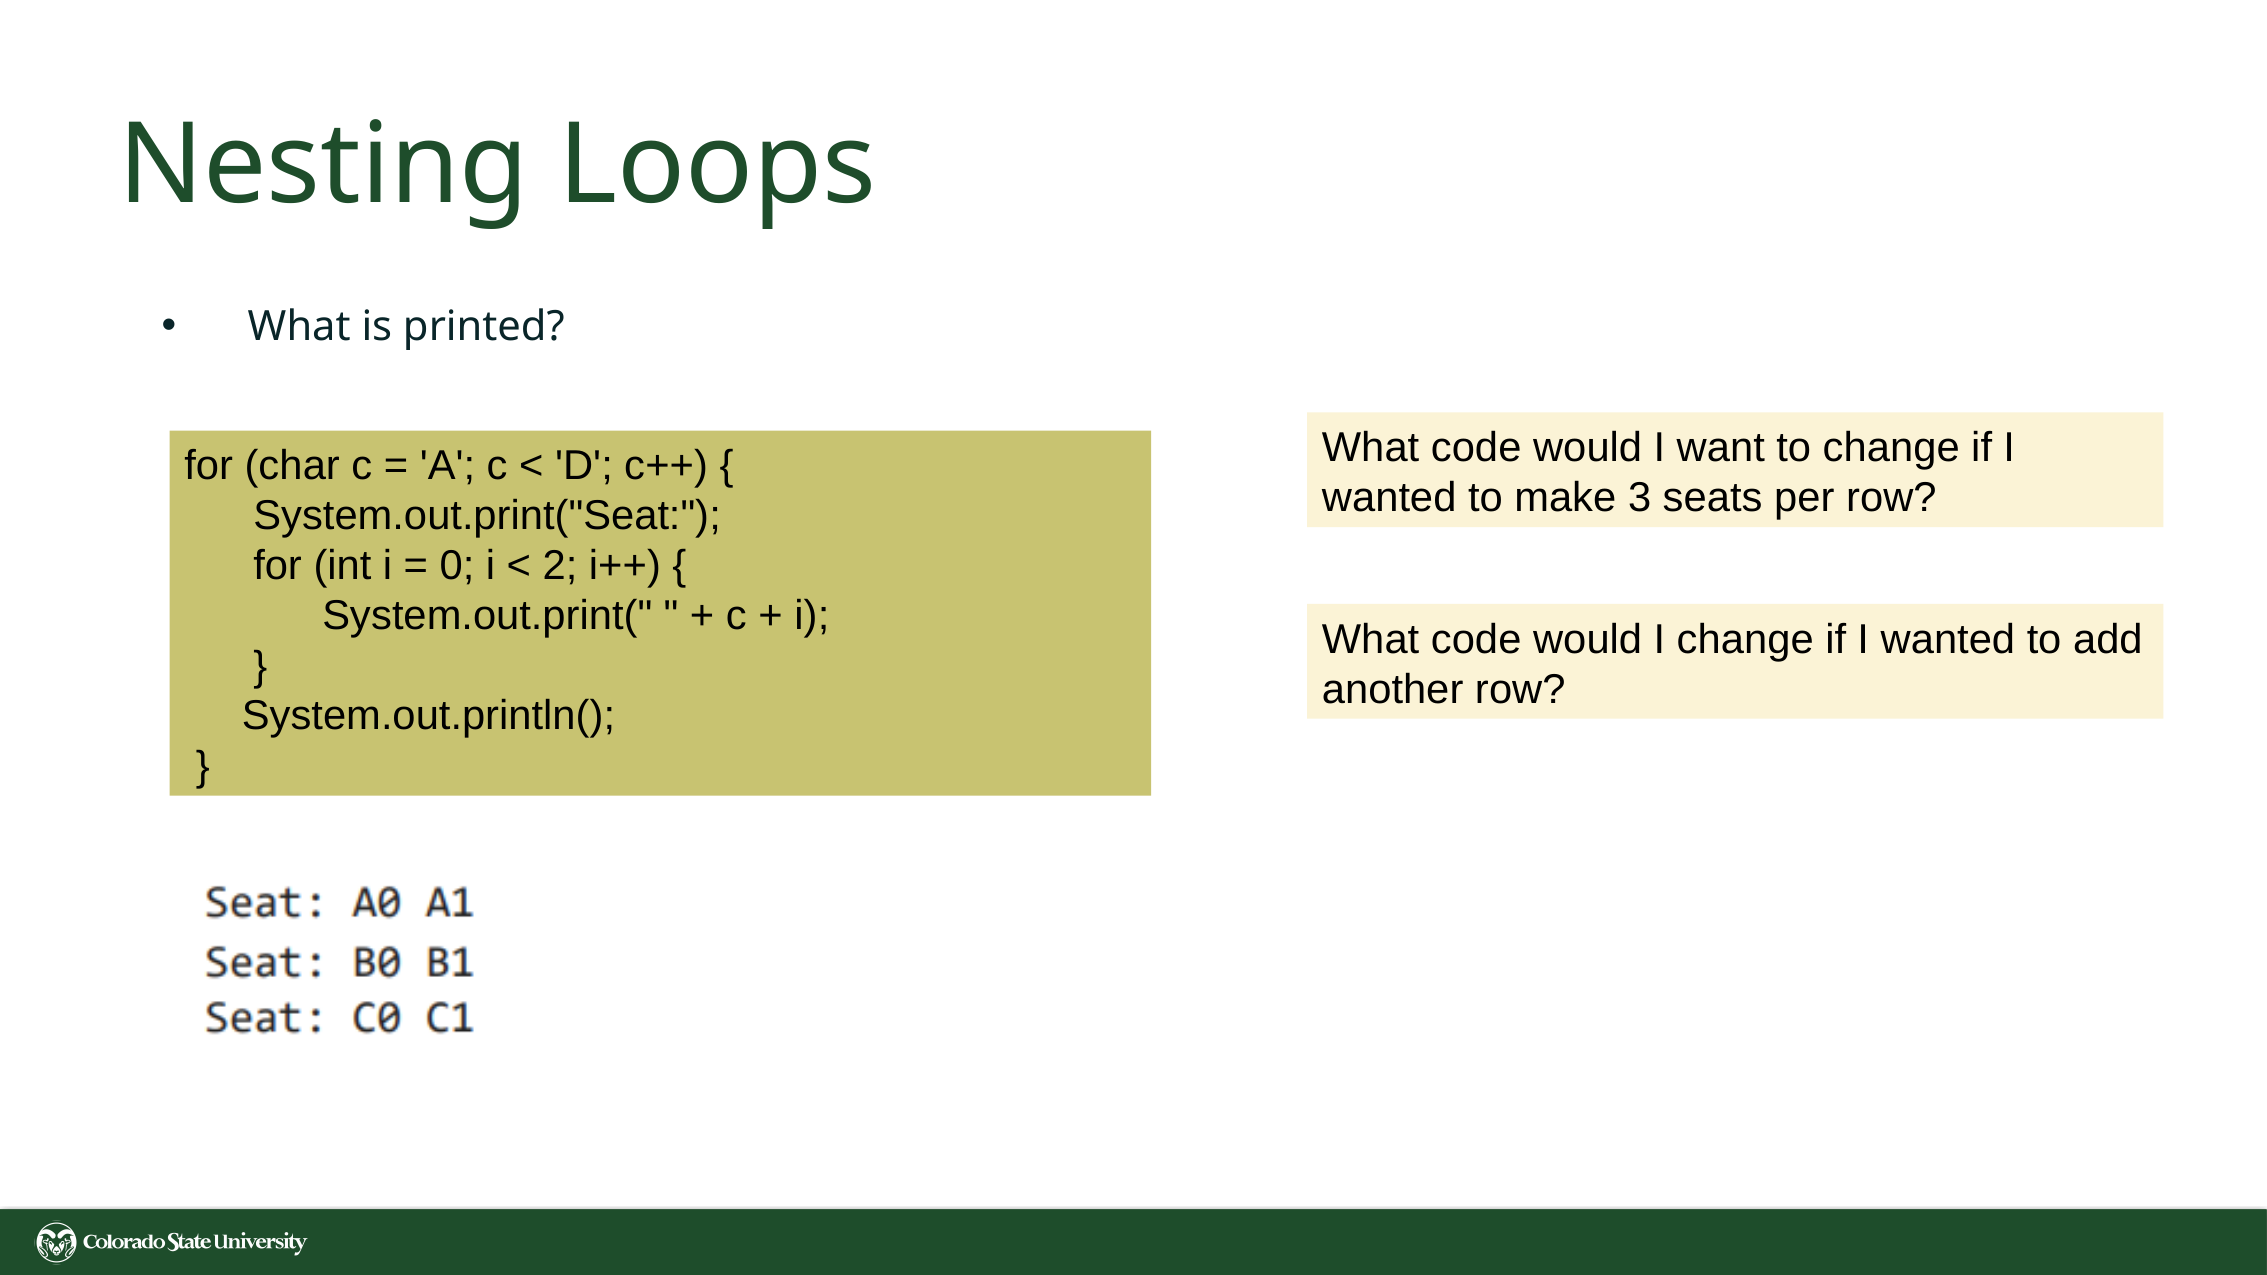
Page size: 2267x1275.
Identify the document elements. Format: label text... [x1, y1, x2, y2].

list What is printed? [146, 274, 1400, 359]
text_box for (char c = 'A'; c < 'D'; c++) { System.out.print("Seat:"); for (int i = 0; i < 2; i++) { System.out.print(" " + c + i); } System.out.println(); } [169, 430, 1152, 796]
picture [24, 1209, 319, 1275]
text_box What code would I change if I wanted to add another row? [1307, 603, 2164, 719]
title Nesting Loops [103, 73, 2164, 241]
picture [186, 871, 506, 1053]
text_box What code would I want to change if I wanted to make 3 seats per row? [1307, 412, 2164, 528]
